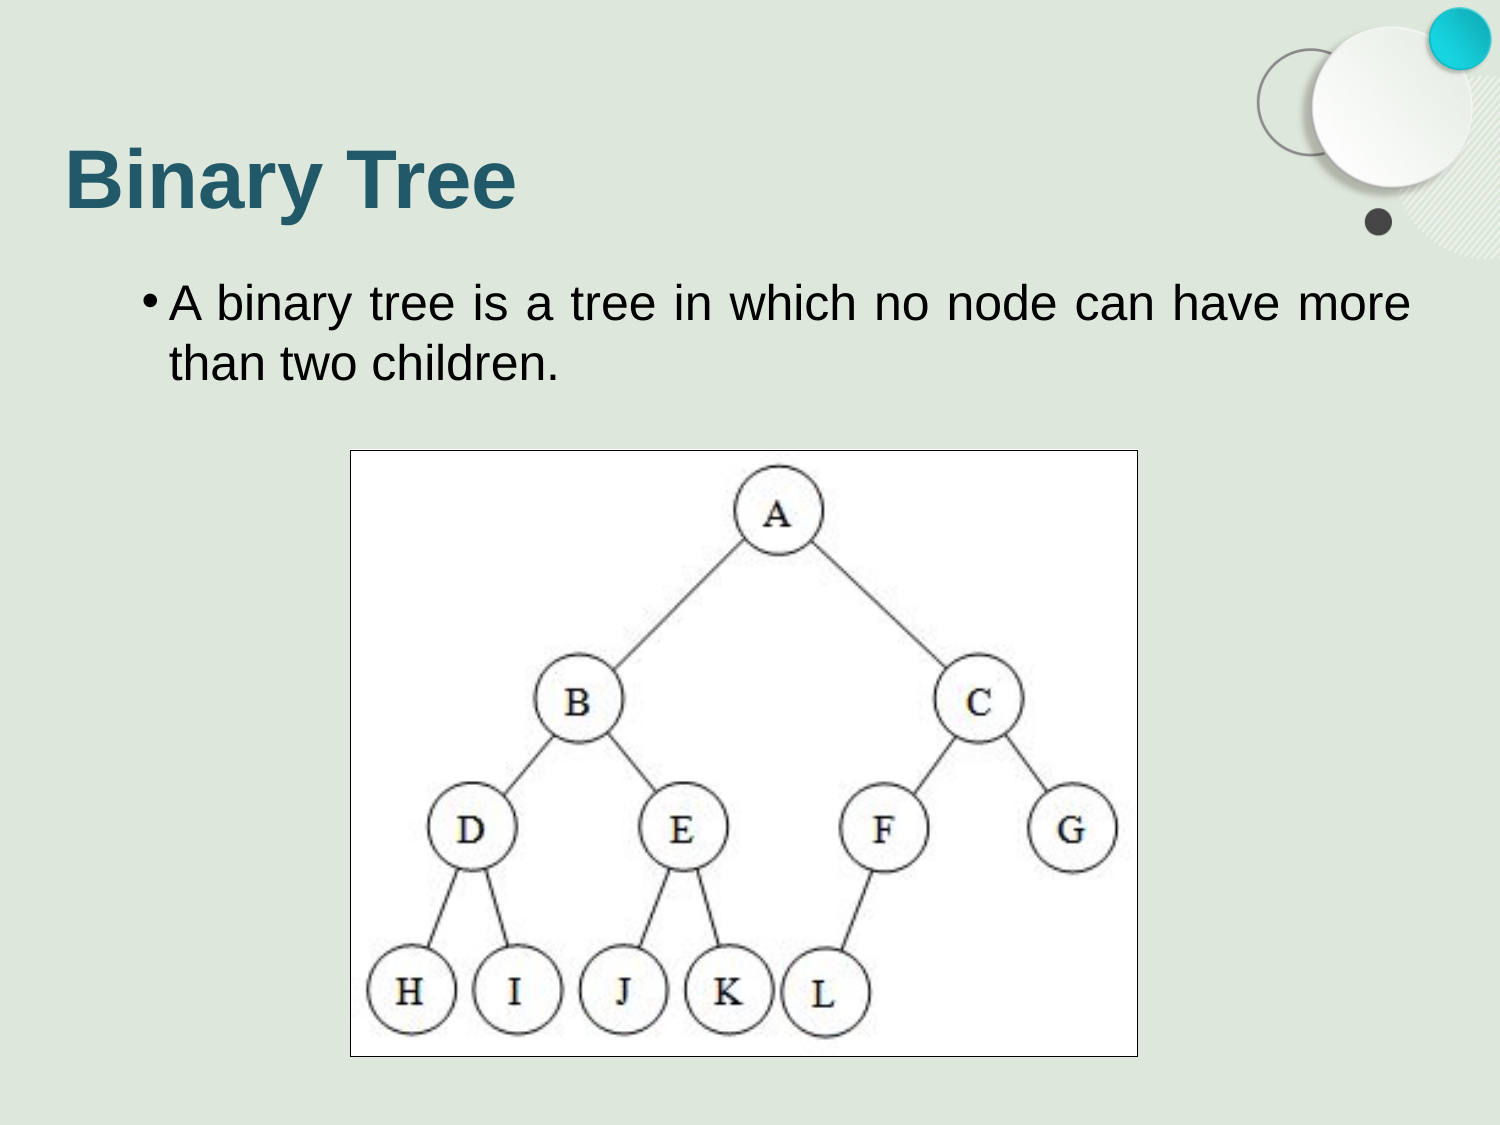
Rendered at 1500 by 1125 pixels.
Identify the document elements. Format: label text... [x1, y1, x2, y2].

title Binary Tree [50, 87, 1225, 263]
list A binary tree is a tree in which no node can have more than two children. [76, 262, 1427, 854]
picture [0, 0, 1500, 1125]
